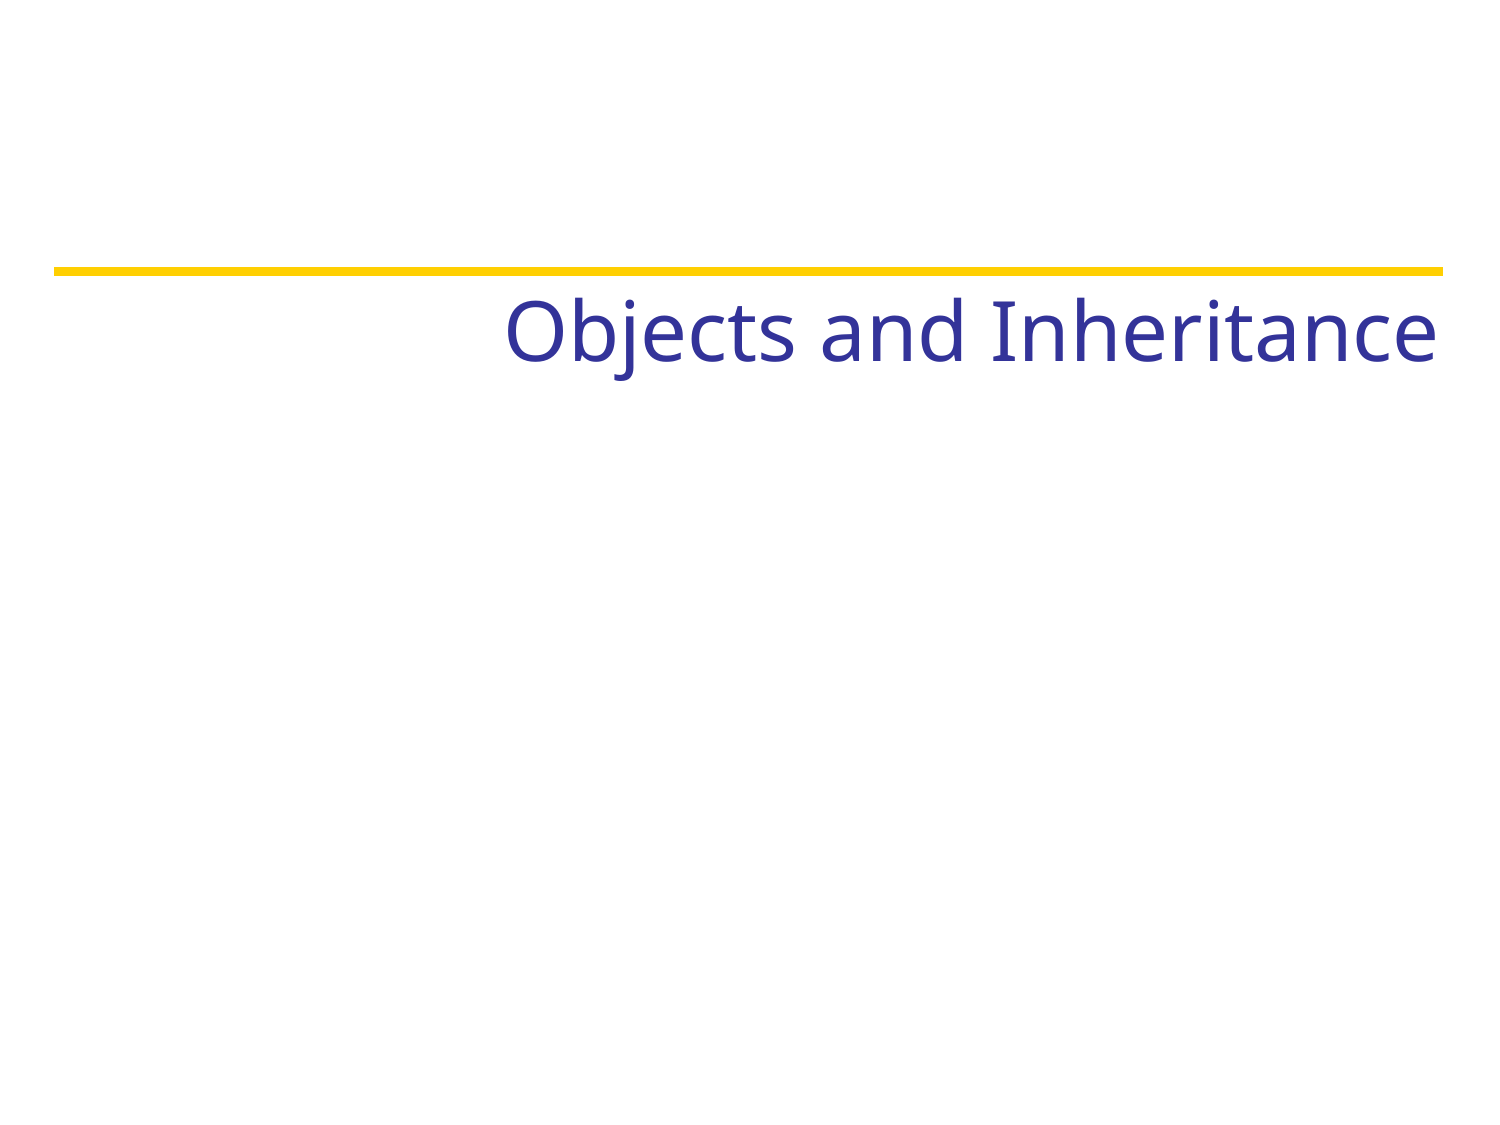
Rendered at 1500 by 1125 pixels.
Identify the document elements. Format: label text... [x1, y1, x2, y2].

title Objects and Inheritance [112, 162, 1441, 387]
